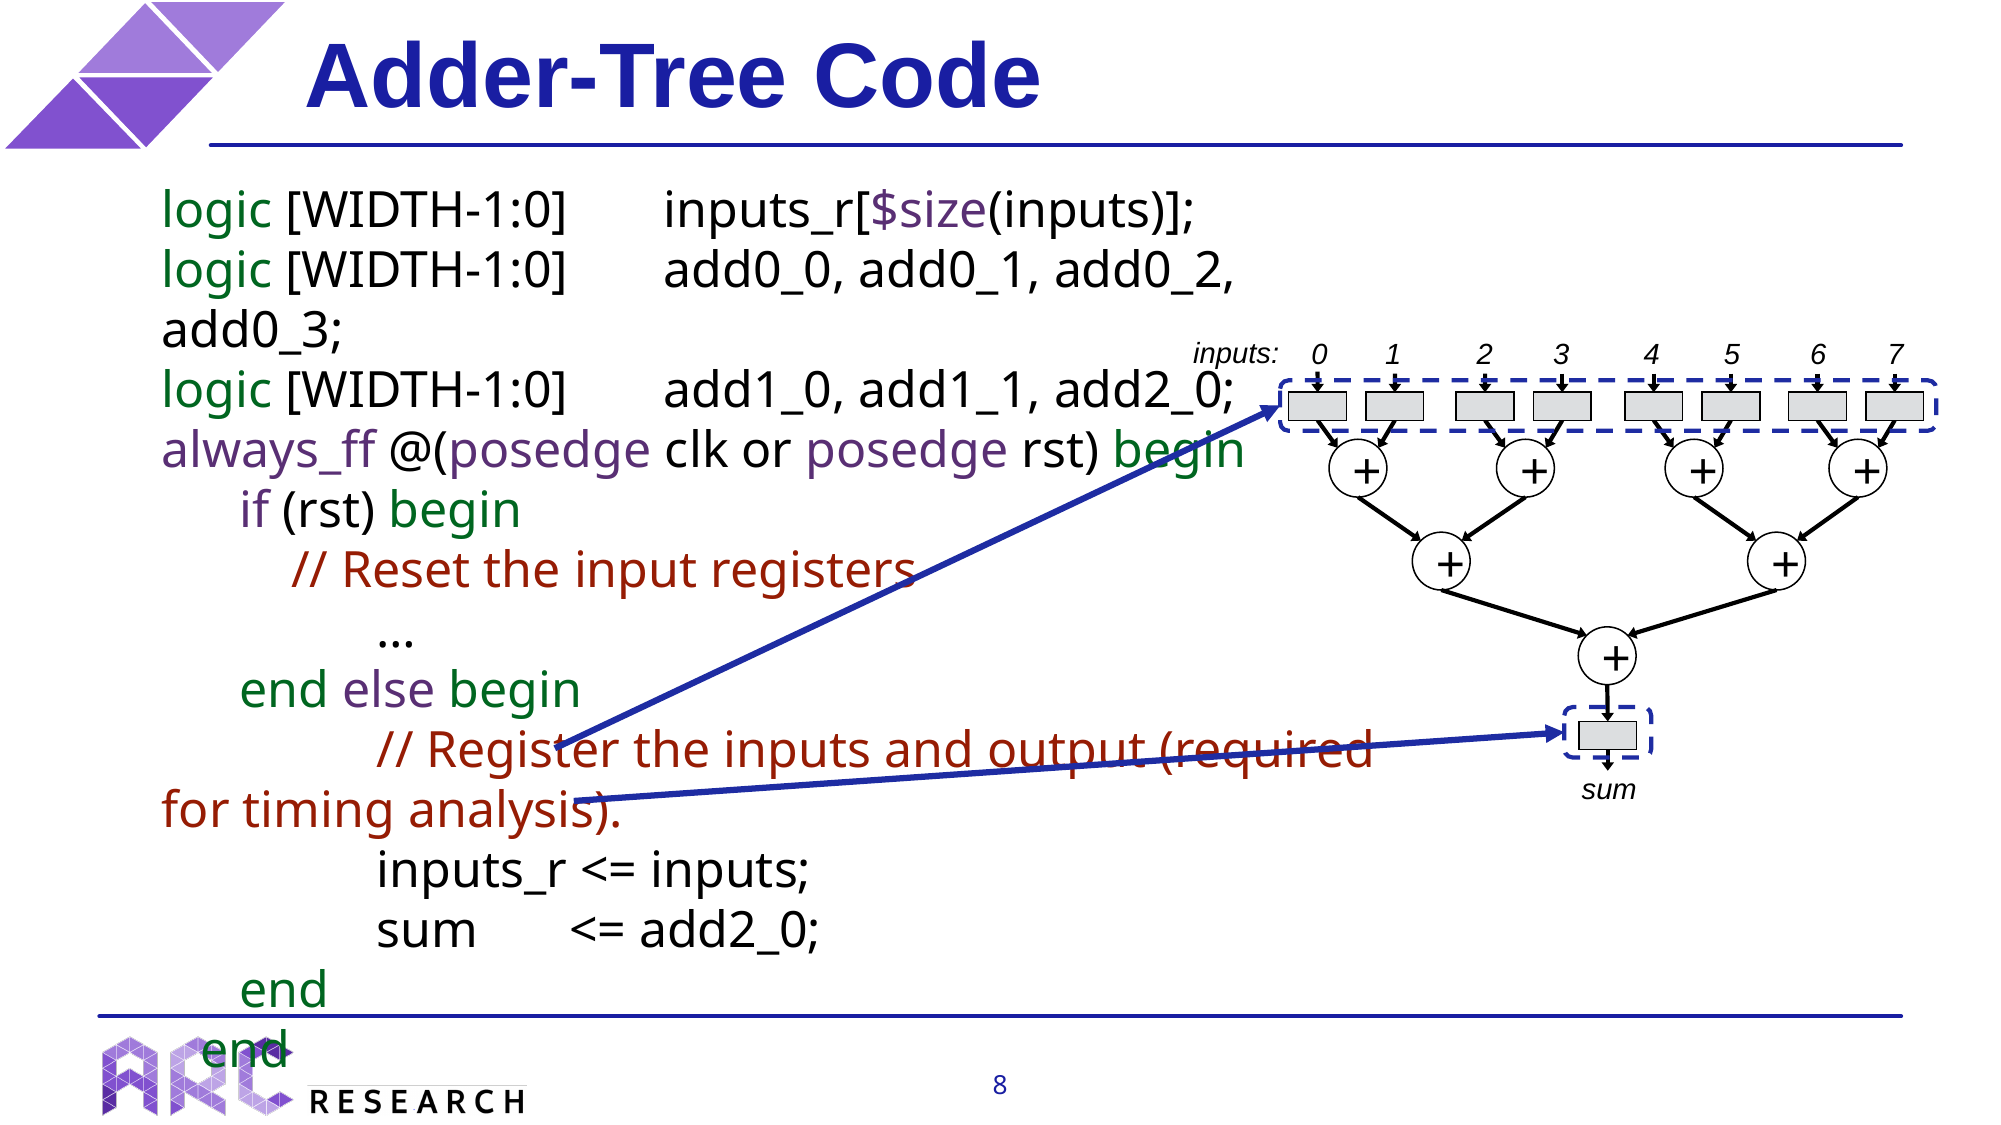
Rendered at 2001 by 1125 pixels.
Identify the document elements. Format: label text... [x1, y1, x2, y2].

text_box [1545, 420, 1563, 448]
text_box 6 [1792, 327, 1851, 378]
text_box inputs: [1175, 326, 1310, 377]
title Adder-Tree Code [282, 0, 1976, 143]
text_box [1714, 420, 1732, 448]
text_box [1817, 420, 1838, 448]
picture [307, 1086, 527, 1116]
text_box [1627, 589, 1777, 636]
text_box 5 [1706, 327, 1764, 378]
text_box logic [WIDTH-1:0] inputs_r[$size(inputs)]; logic [WIDTH-1:0] add0_0, add0_1, add0_2, add0_3; logic [WIDTH-1:0] add1_0, add1_1, add2_0; always_ff @(posedge clk or posedge rst) begin if (rst) begin // Reset the input registers … end else begin // Register the inputs and output (required for timing analysis). inputs_r <= inputs; sum <= add2_0; end end [146, 170, 1430, 1086]
text_box + [1665, 439, 1723, 497]
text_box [1878, 420, 1895, 448]
text_box 7 [1869, 327, 1928, 378]
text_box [1693, 496, 1757, 541]
text_box + [1747, 532, 1806, 590]
text_box + [1412, 532, 1471, 590]
text_box 1 [1367, 327, 1425, 378]
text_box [554, 405, 1281, 749]
slide_number 8 [992, 1086, 1008, 1101]
text_box 4 [1626, 327, 1684, 378]
text_box 0 [1293, 327, 1352, 378]
text_box + [1329, 439, 1387, 497]
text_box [1484, 420, 1506, 448]
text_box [573, 732, 1565, 802]
text_box + [1828, 439, 1887, 496]
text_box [1796, 496, 1859, 541]
text_box [1280, 380, 1937, 431]
text_box + [1496, 439, 1555, 496]
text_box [1357, 496, 1422, 541]
text_box + [1578, 626, 1637, 685]
text_box sum [1564, 762, 1699, 813]
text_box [1653, 420, 1674, 448]
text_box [1378, 420, 1396, 448]
text_box 3 [1535, 327, 1594, 378]
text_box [1441, 589, 1587, 636]
text_box [1564, 707, 1652, 758]
picture [99, 1036, 296, 1119]
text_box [1461, 496, 1526, 541]
text_box 2 [1459, 327, 1517, 378]
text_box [1317, 420, 1338, 448]
